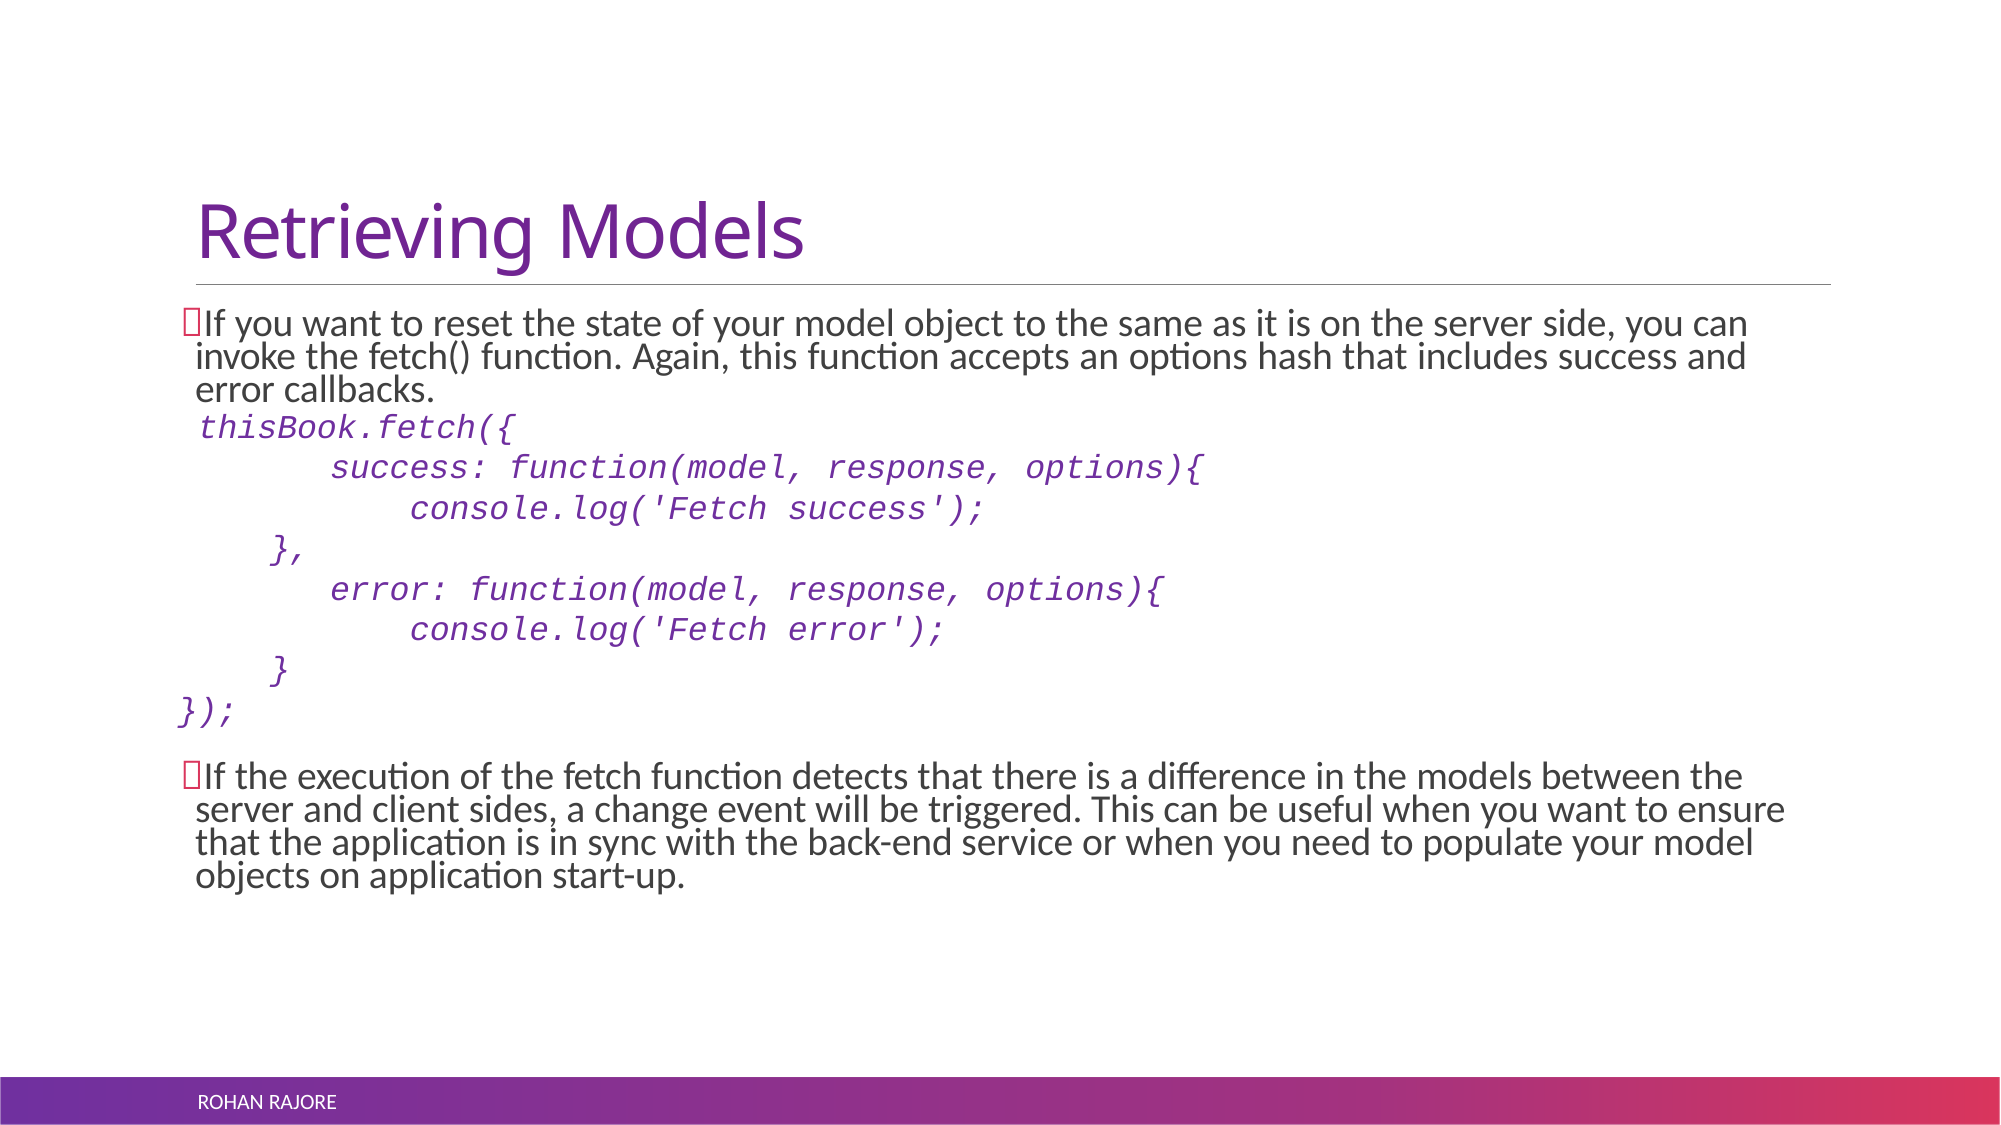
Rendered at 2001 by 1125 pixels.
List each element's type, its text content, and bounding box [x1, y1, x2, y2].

title Retrieving Models [192, 183, 1808, 309]
footer ROHAN RAJORE [195, 1091, 341, 1125]
picture [0, 1076, 2000, 1125]
text_box If you want to reset the state of your model object to the same as it is on the server side, you can invoke the fetch() function. Again, this function accepts an options hash that includes success and error callbacks. thisBook.fetch({ success: function(model, response, options){ console.log('Fetch success'); }, error: function(model, response, options){ console.log('Fetch error'); } }); If the execution of the fetch function detects that there is a difference in the models between the server and client sides, a change event will be triggered. This can be useful when you want to ensure that the application is in sync with the back-end service or when you need to populate your model objects on application start-up. [177, 309, 1808, 896]
